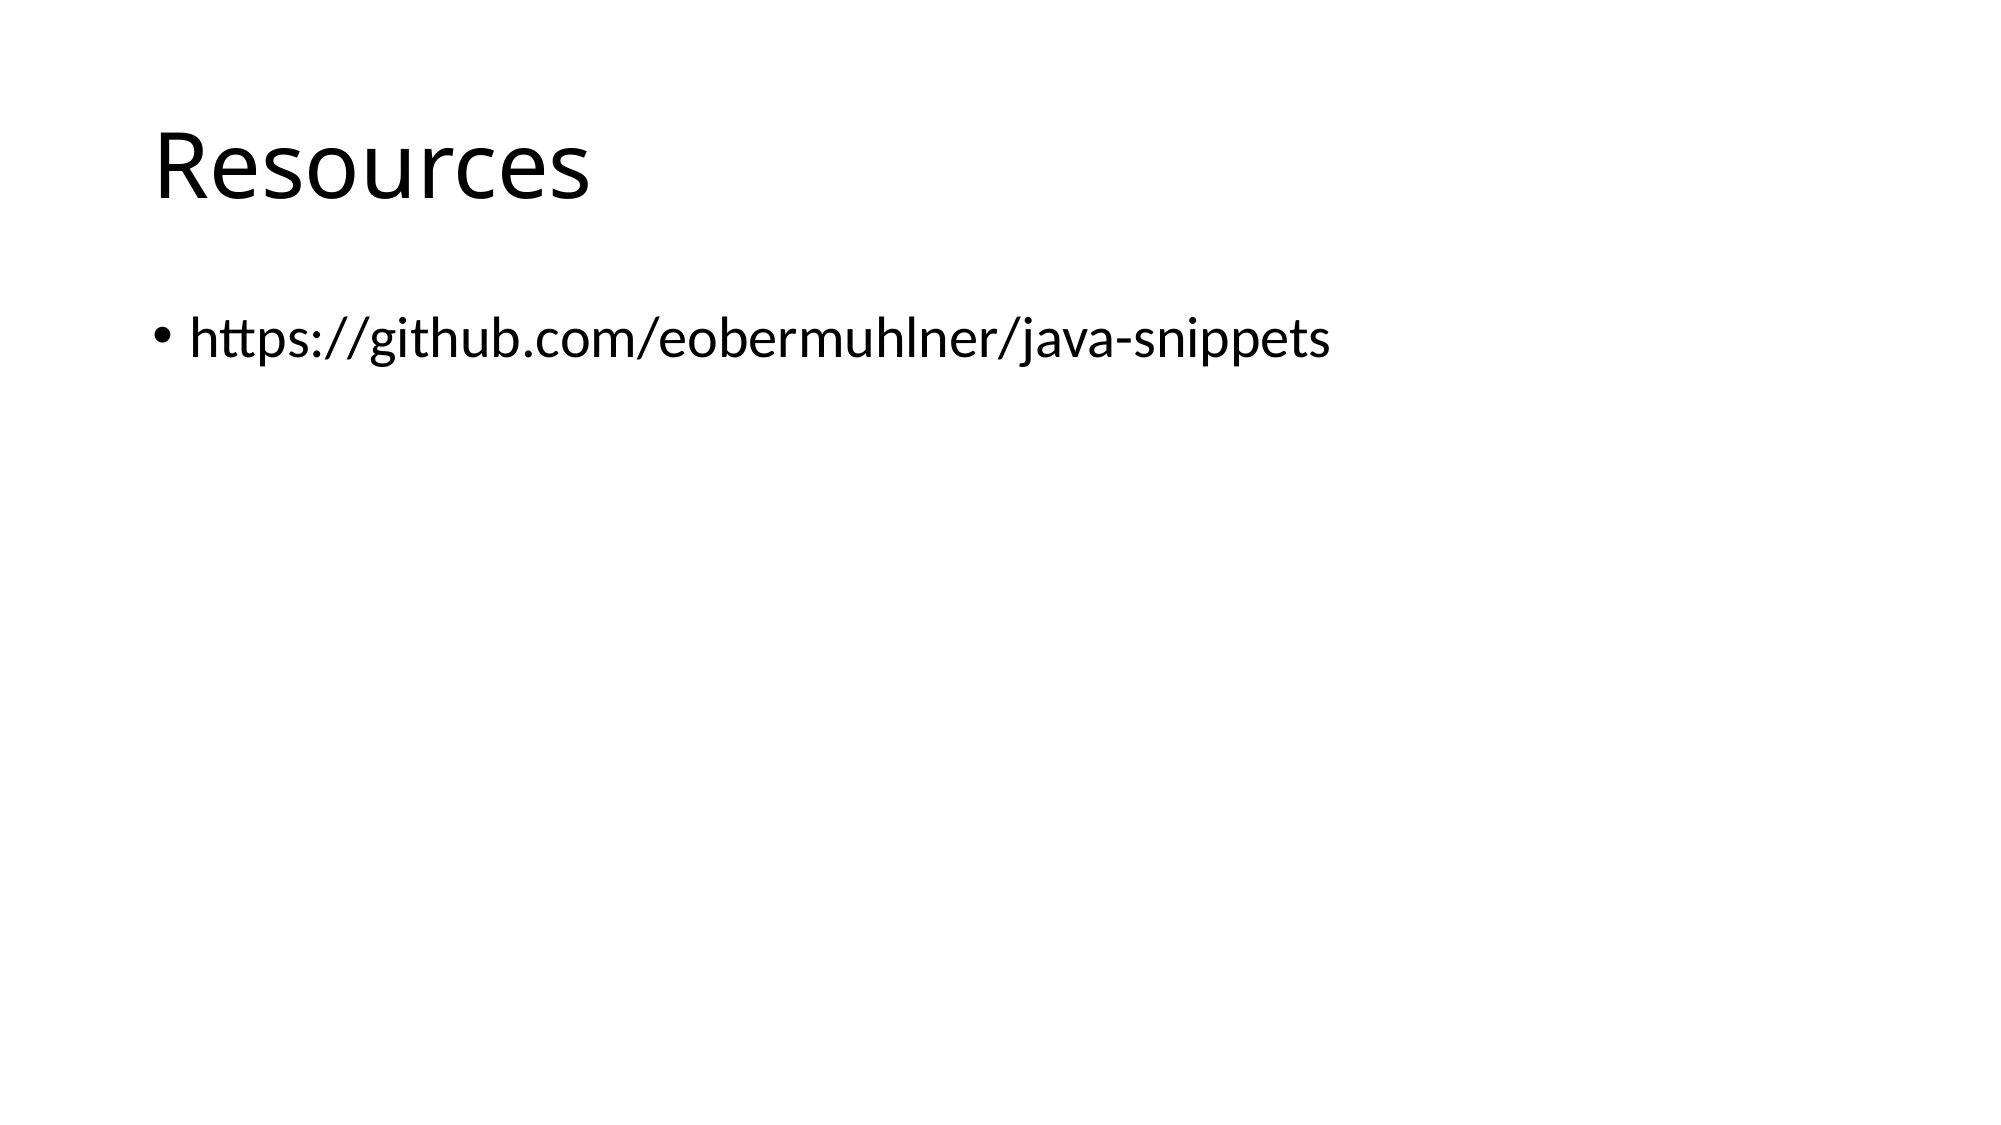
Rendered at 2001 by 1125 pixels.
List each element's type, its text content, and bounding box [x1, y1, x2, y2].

title Resources [137, 59, 1863, 278]
list https://github.com/eobermuhlner/java-snippets [137, 299, 1863, 1014]
